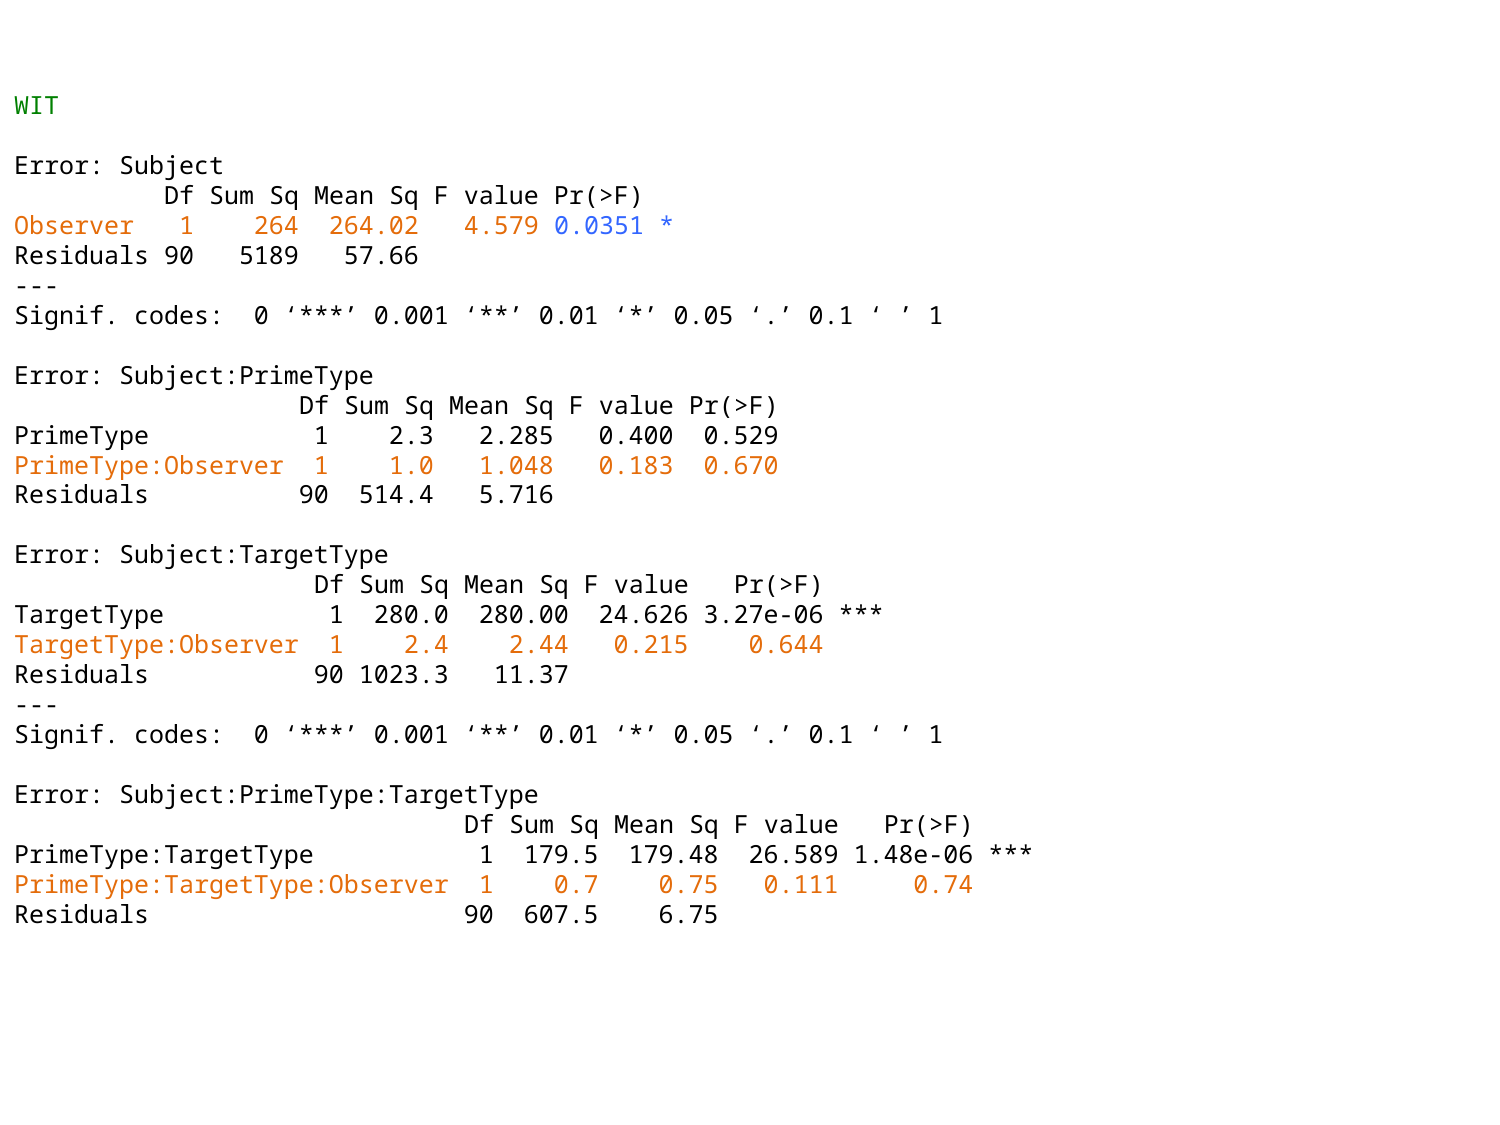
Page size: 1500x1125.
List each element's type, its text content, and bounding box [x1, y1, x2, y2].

text_box WIT Error: Subject Df Sum Sq Mean Sq F value Pr(>F) Observer 1 264 264.02 4.579 0.0351 * Residuals 90 5189 57.66 --- Signif. codes: 0 ‘***’ 0.001 ‘**’ 0.01 ‘*’ 0.05 ‘.’ 0.1 ‘ ’ 1 Error: Subject:PrimeType Df Sum Sq Mean Sq F value Pr(>F) PrimeType 1 2.3 2.285 0.400 0.529 PrimeType:Observer 1 1.0 1.048 0.183 0.670 Residuals 90 514.4 5.716 Error: Subject:TargetType Df Sum Sq Mean Sq F value Pr(>F) TargetType 1 280.0 280.00 24.626 3.27e-06 *** TargetType:Observer 1 2.4 2.44 0.215 0.644 Residuals 90 1023.3 11.37 --- Signif. codes: 0 ‘***’ 0.001 ‘**’ 0.01 ‘*’ 0.05 ‘.’ 0.1 ‘ ’ 1 Error: Subject:PrimeType:TargetType Df Sum Sq Mean Sq F value Pr(>F) PrimeType:TargetType 1 179.5 179.48 26.589 1.48e-06 *** PrimeType:TargetType:Observer 1 0.7 0.75 0.111 0.74 Residuals 90 607.5 6.75 [0, 82, 1049, 936]
